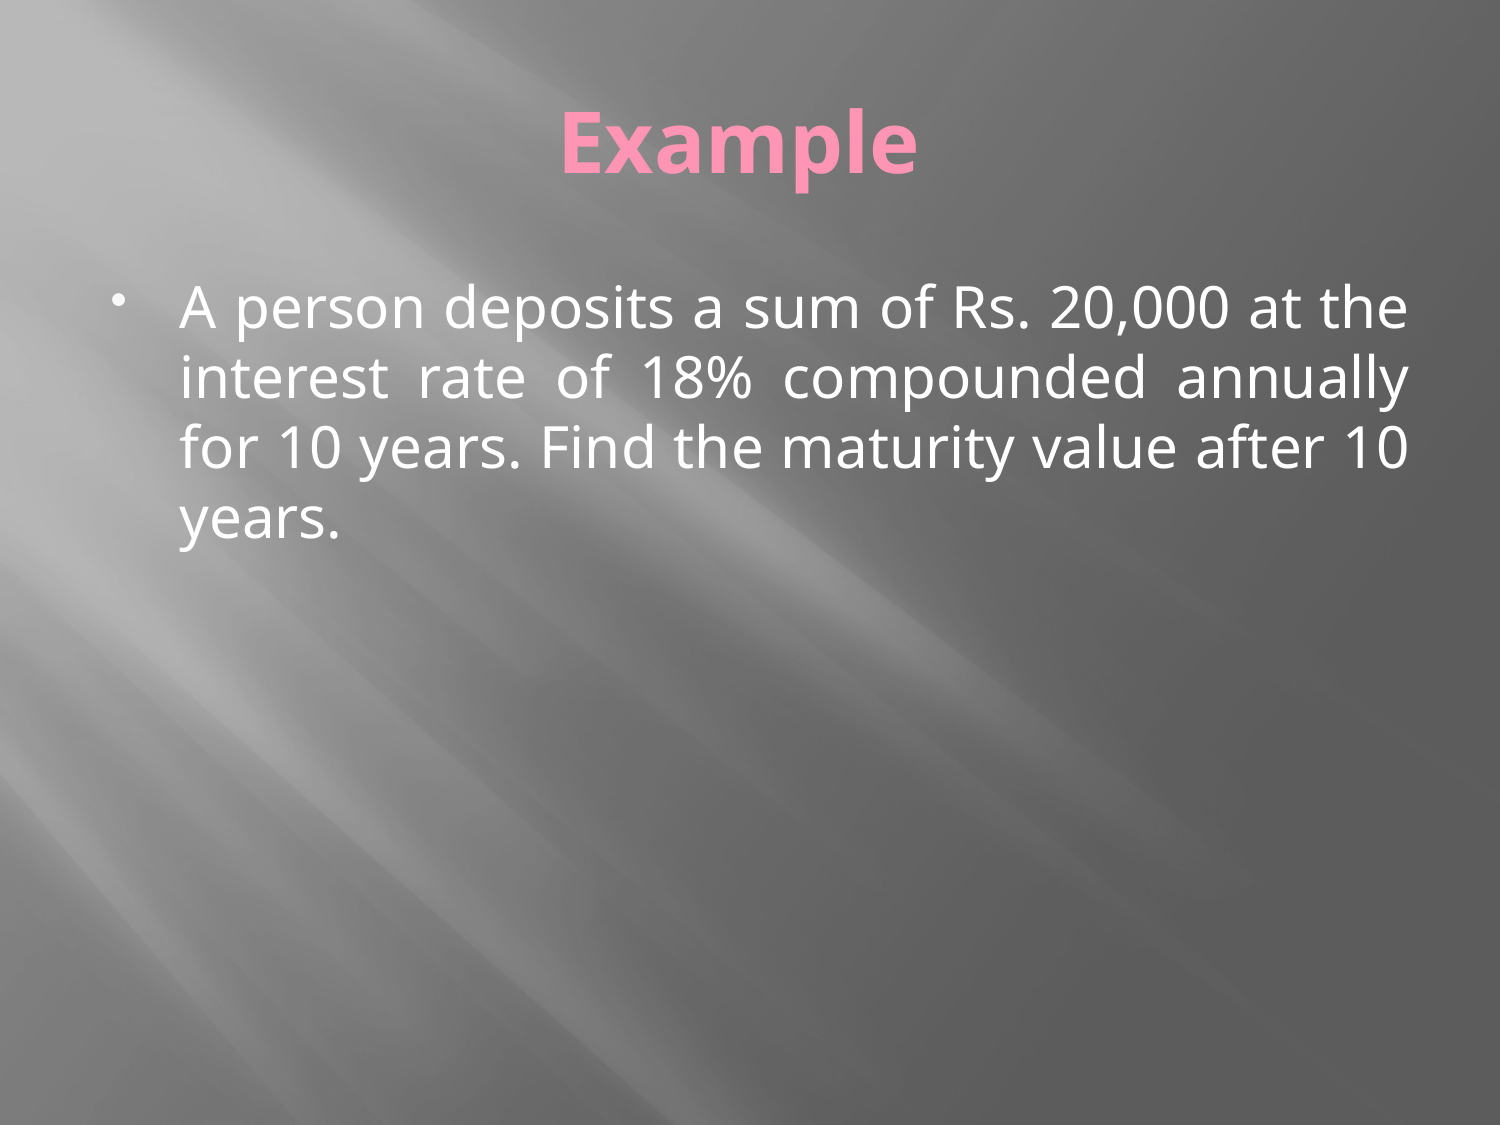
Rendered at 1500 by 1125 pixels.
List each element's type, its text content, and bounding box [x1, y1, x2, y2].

list A person deposits a sum of Rs. 20,000 at the interest rate of 18% compounded annually for 10 years. Find the maturity value after 10 years. [74, 262, 1426, 1036]
title Example [75, 45, 1425, 233]
